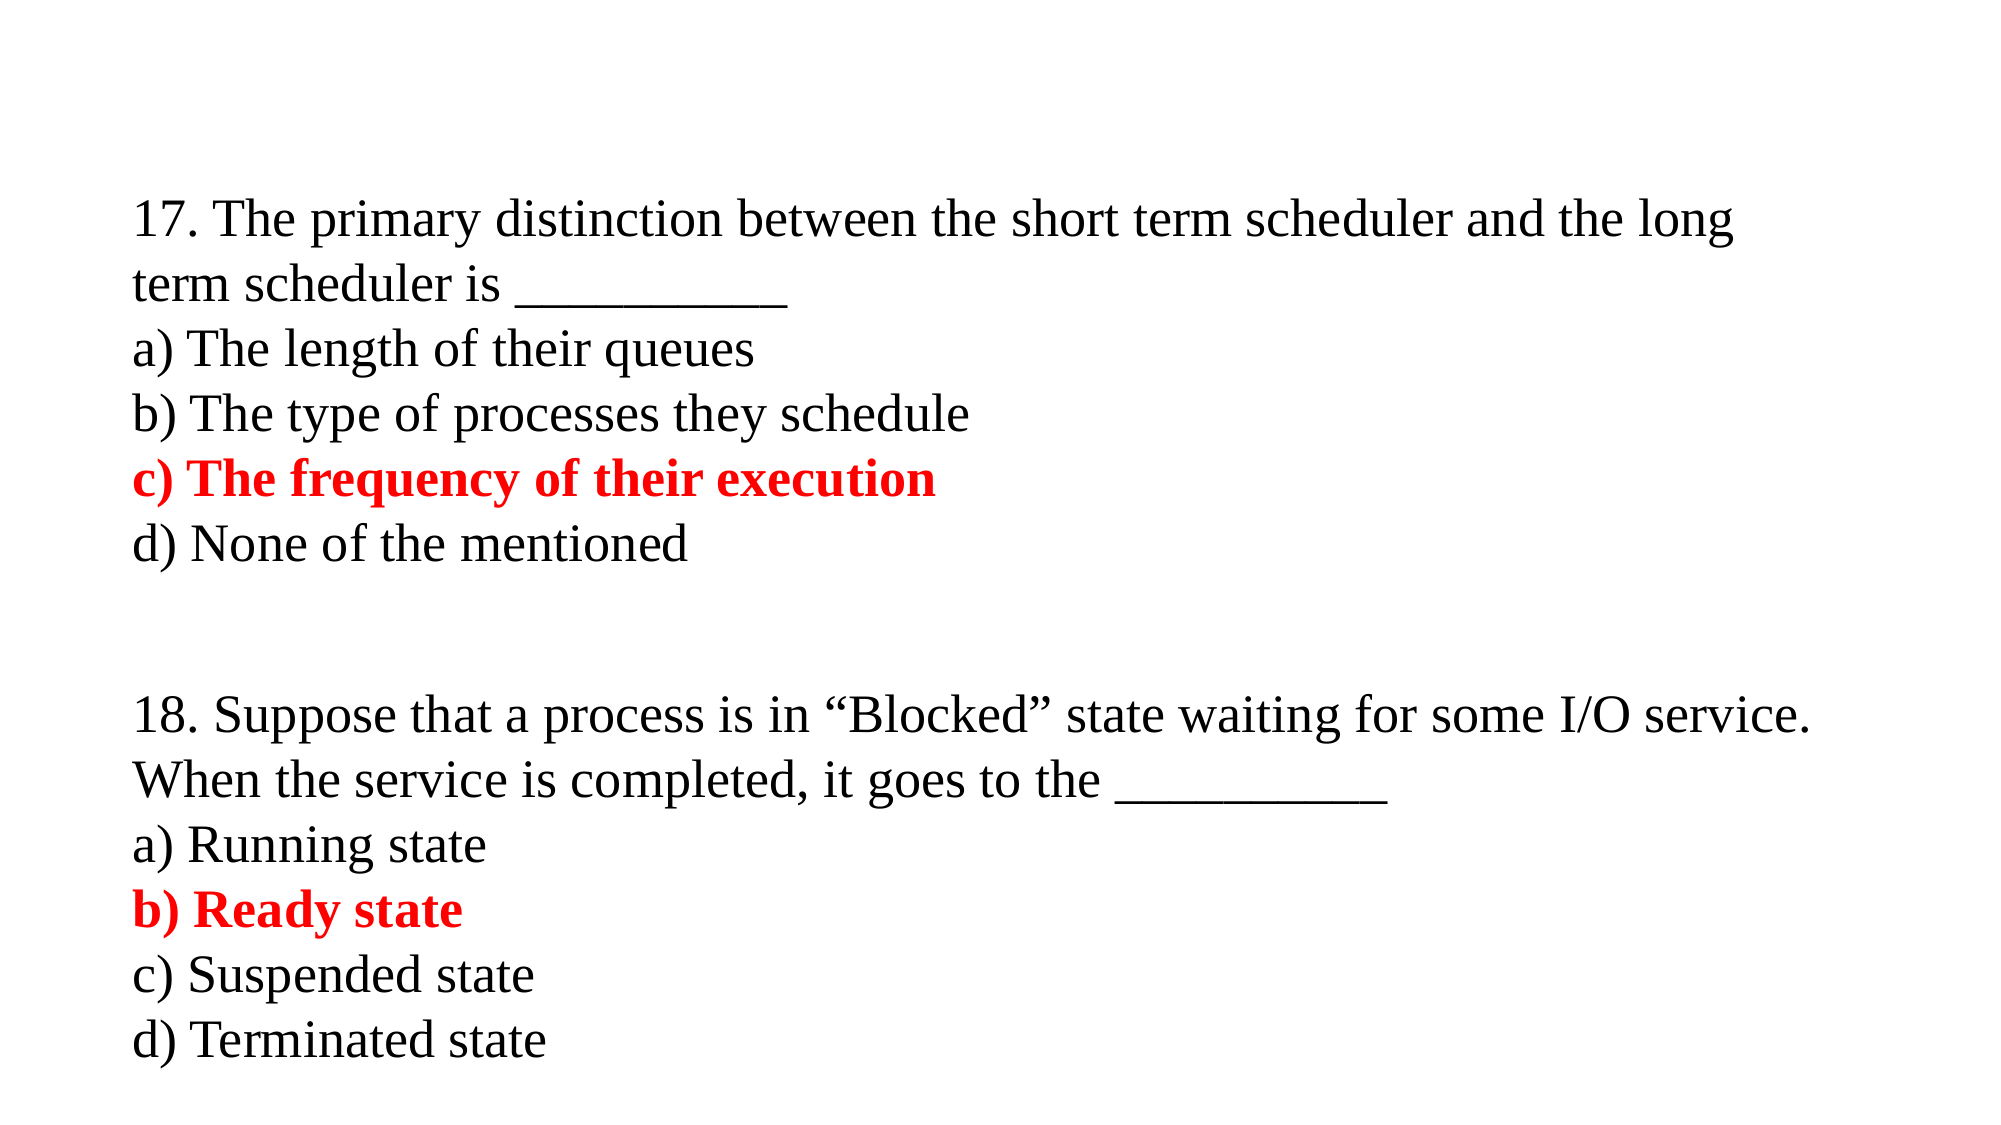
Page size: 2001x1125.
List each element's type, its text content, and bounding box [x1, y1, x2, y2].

list 17. The primary distinction between the short term scheduler and the long term scheduler is __________ a) The length of their queues b) The type of processes they schedule c) The frequency of their execution d) None of the mentioned 18. Suppose that a process is in “Blocked” state waiting for some I/O service. When the service is completed, it goes to the __________ a) Running state b) Ready state c) Suspended state d) Terminated state [117, 174, 1843, 889]
